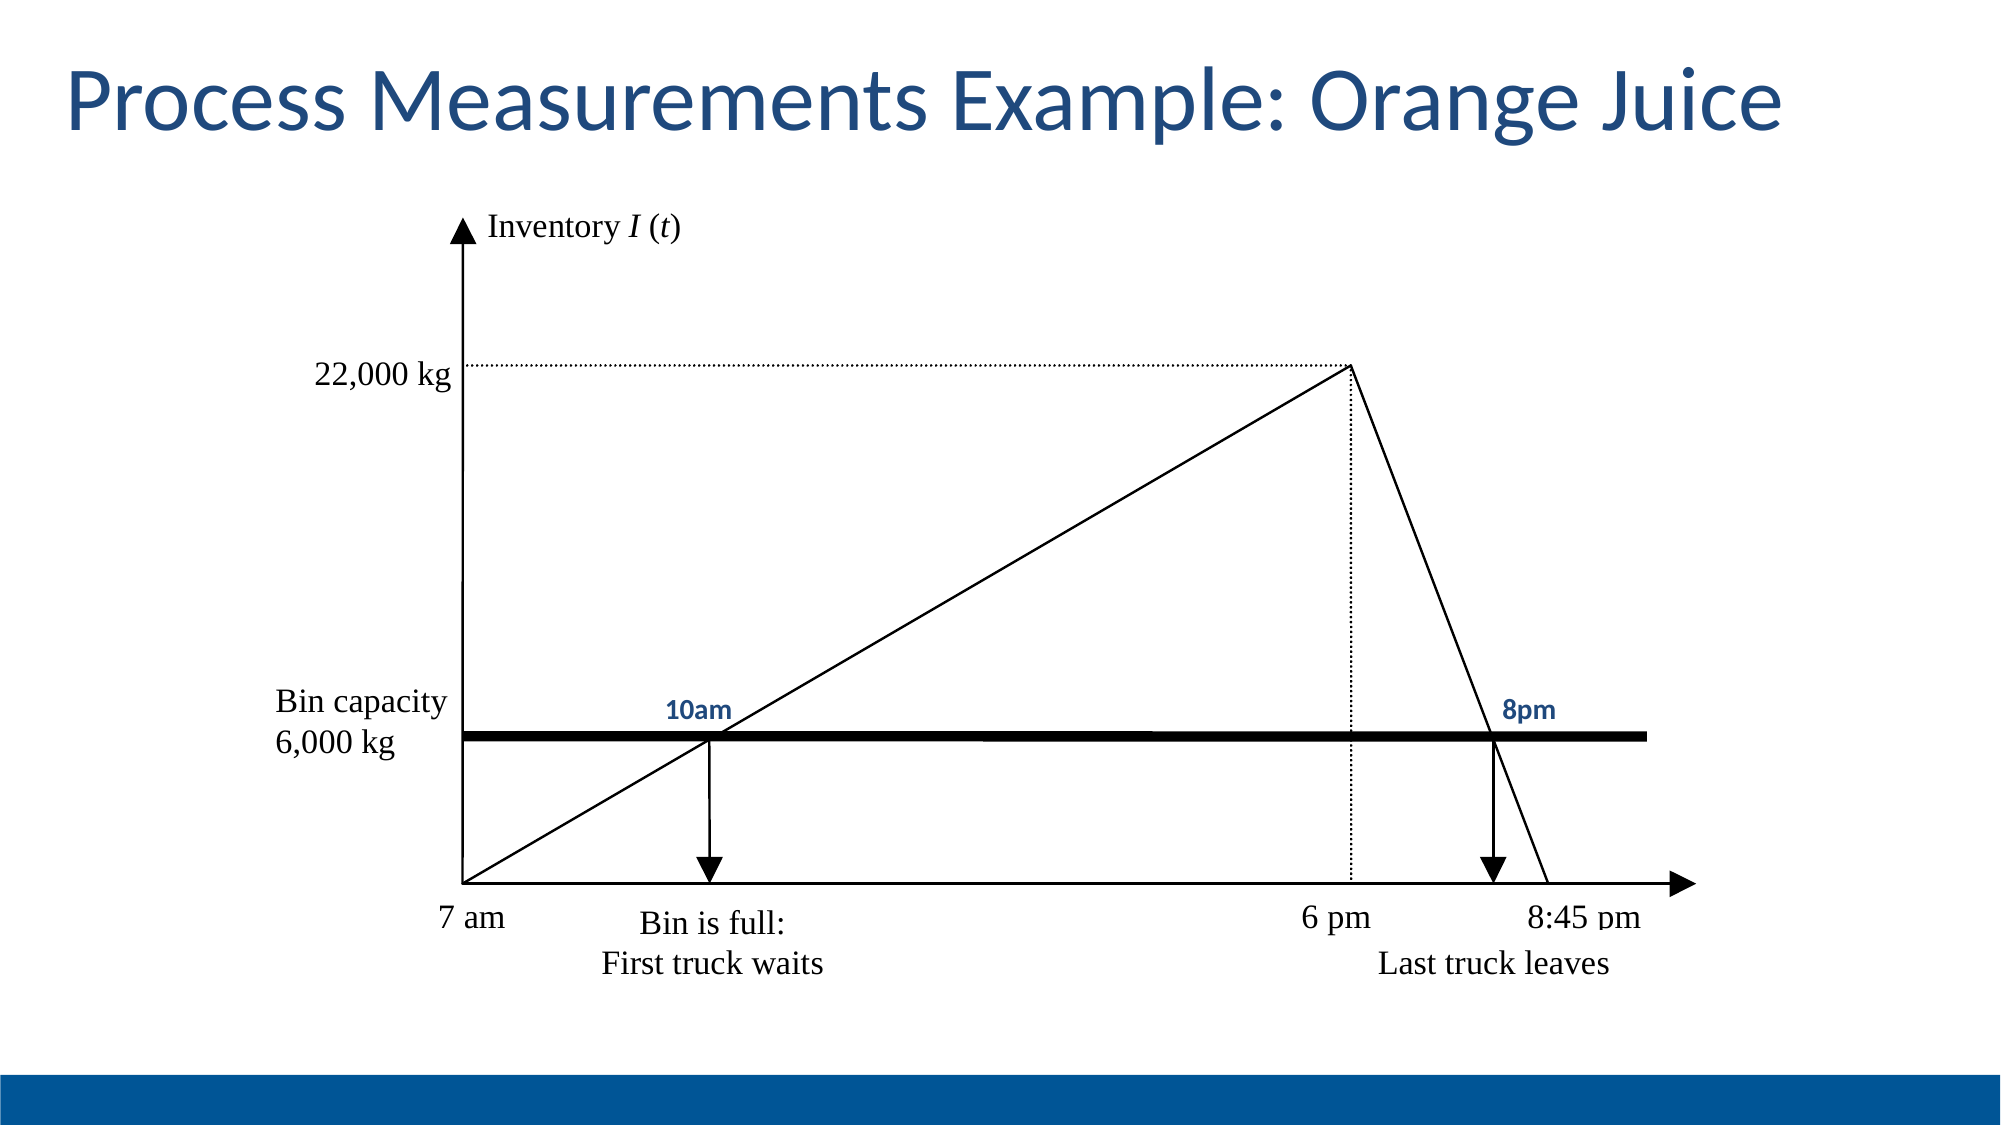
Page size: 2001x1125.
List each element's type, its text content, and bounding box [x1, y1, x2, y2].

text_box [250, 192, 1750, 1043]
title Process Measurements Example: Orange Juice [50, 24, 1950, 163]
